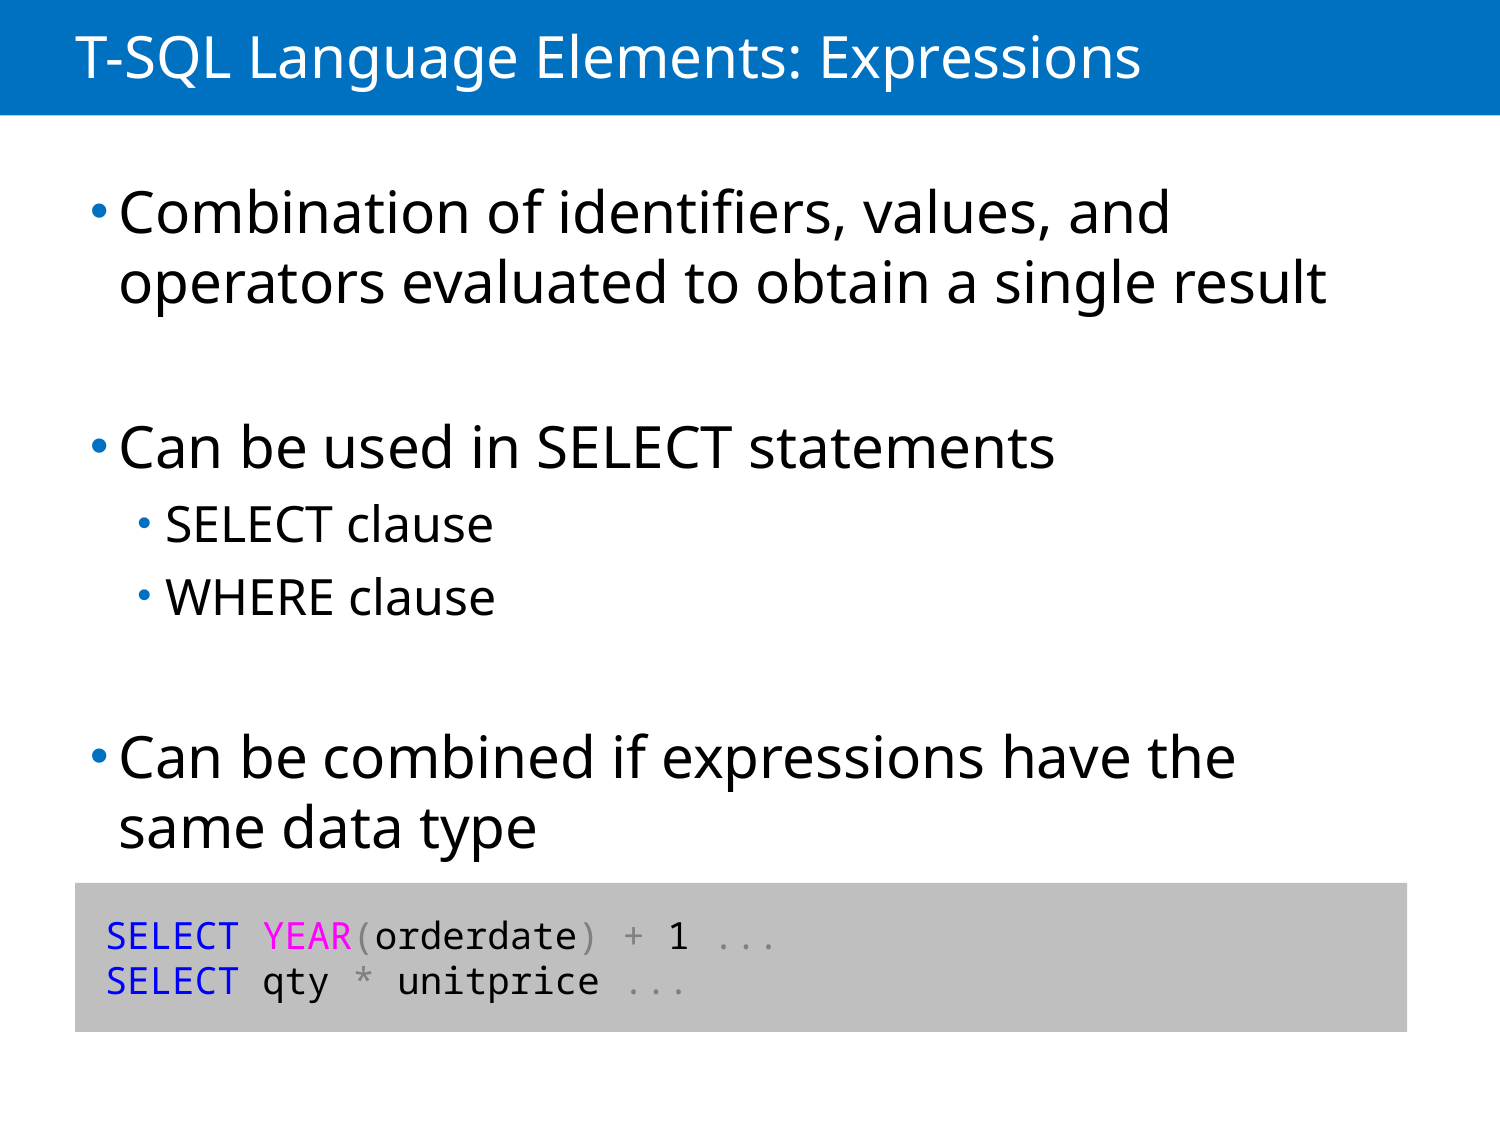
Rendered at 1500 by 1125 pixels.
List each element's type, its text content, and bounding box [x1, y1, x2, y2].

title T-SQL Language Elements: Expressions [75, 0, 1351, 122]
text_box SELECT YEAR(orderdate) + 1 ... SELECT qty * unitprice ... [75, 882, 1408, 1032]
text_box Combination of identifiers, values, and operators evaluated to obtain a single result Can be used in SELECT statements SELECT clause WHERE clause Can be combined if expressions have the same data type [75, 167, 1408, 864]
